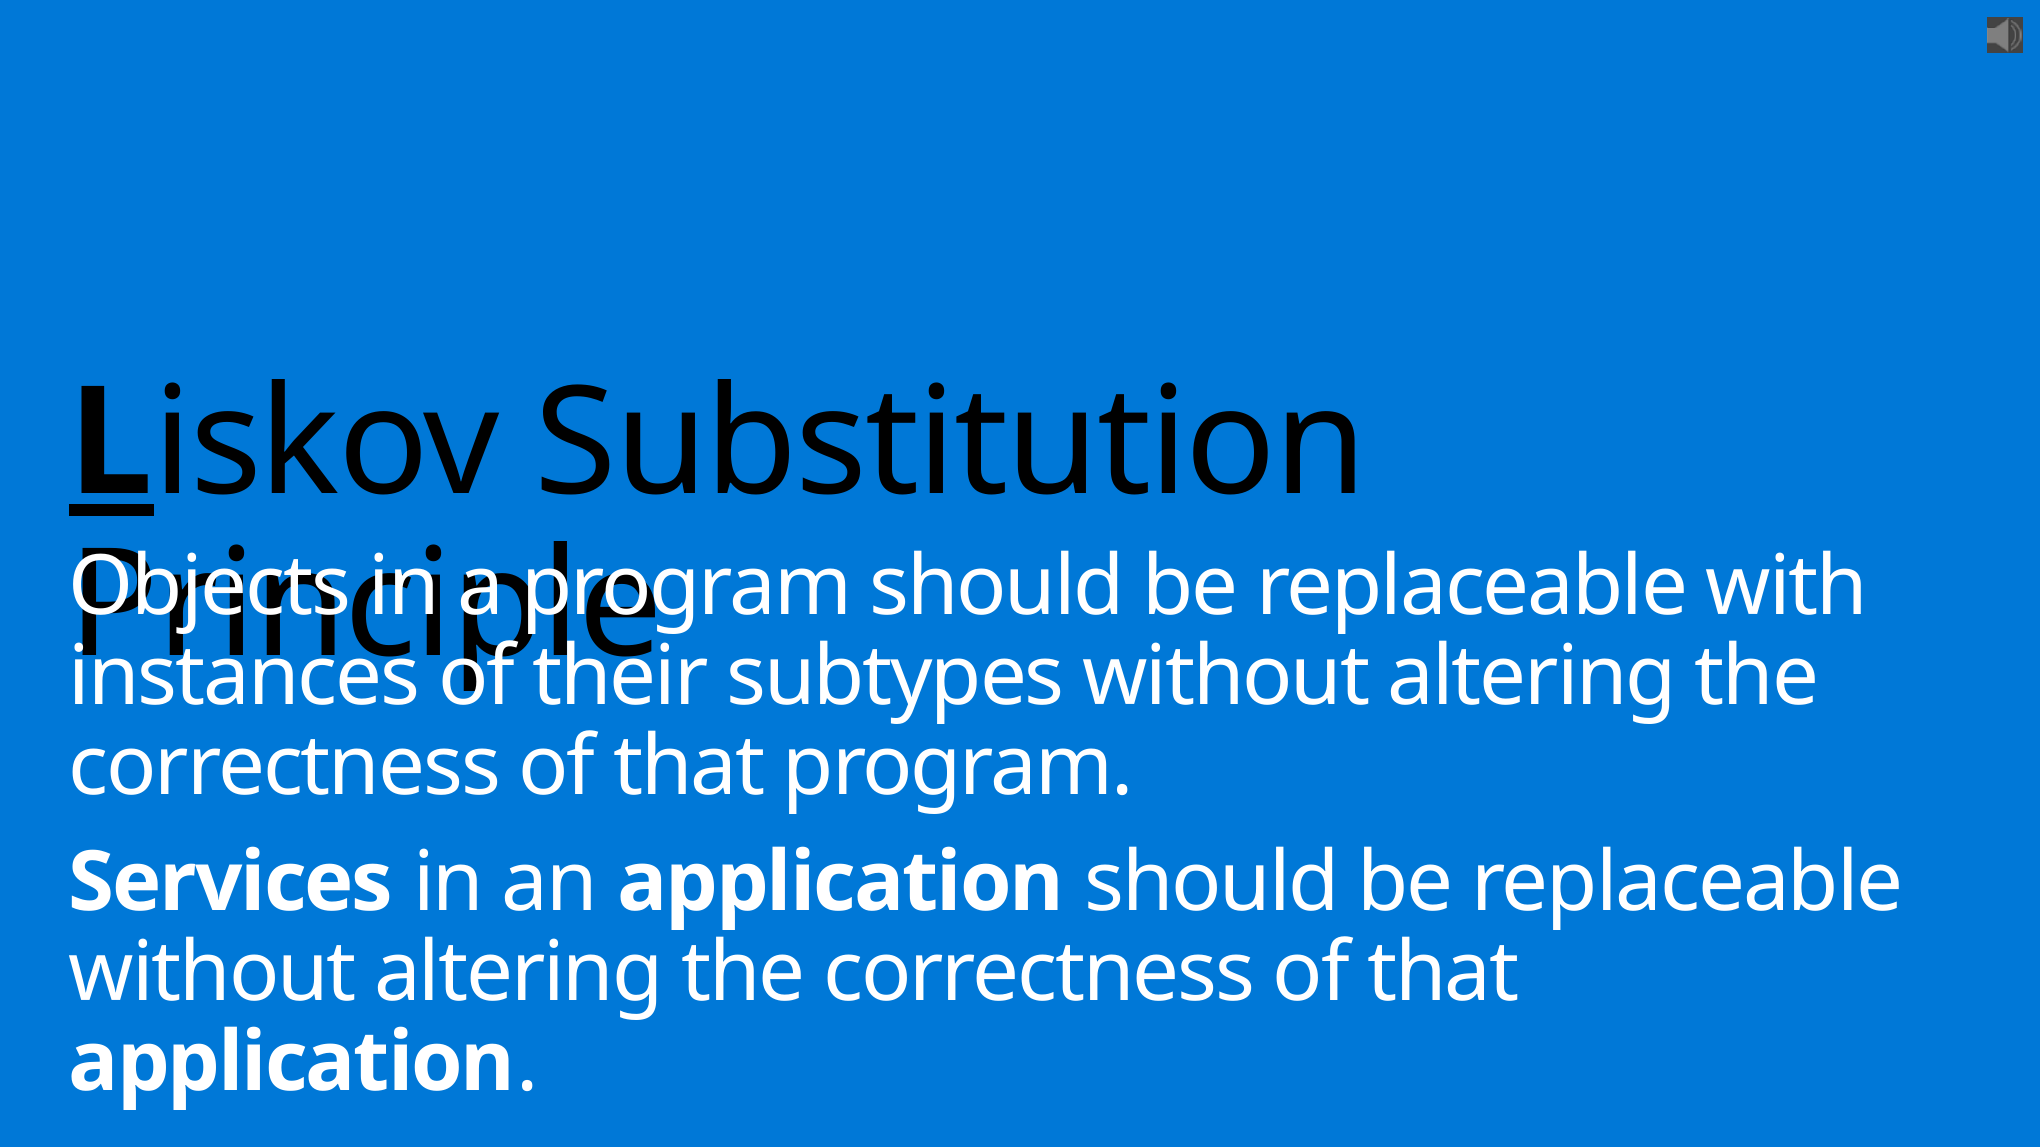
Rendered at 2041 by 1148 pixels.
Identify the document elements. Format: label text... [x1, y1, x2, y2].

title Liskov Substitution Principle [45, 348, 1996, 527]
text_box Services in an application should be replaceable without altering the correctness of that application. [45, 823, 2008, 1124]
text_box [1985, 16, 2024, 55]
text_box Objects in a program should be replaceable with instances of their subtypes without altering the correctness of that program. [45, 527, 2008, 823]
